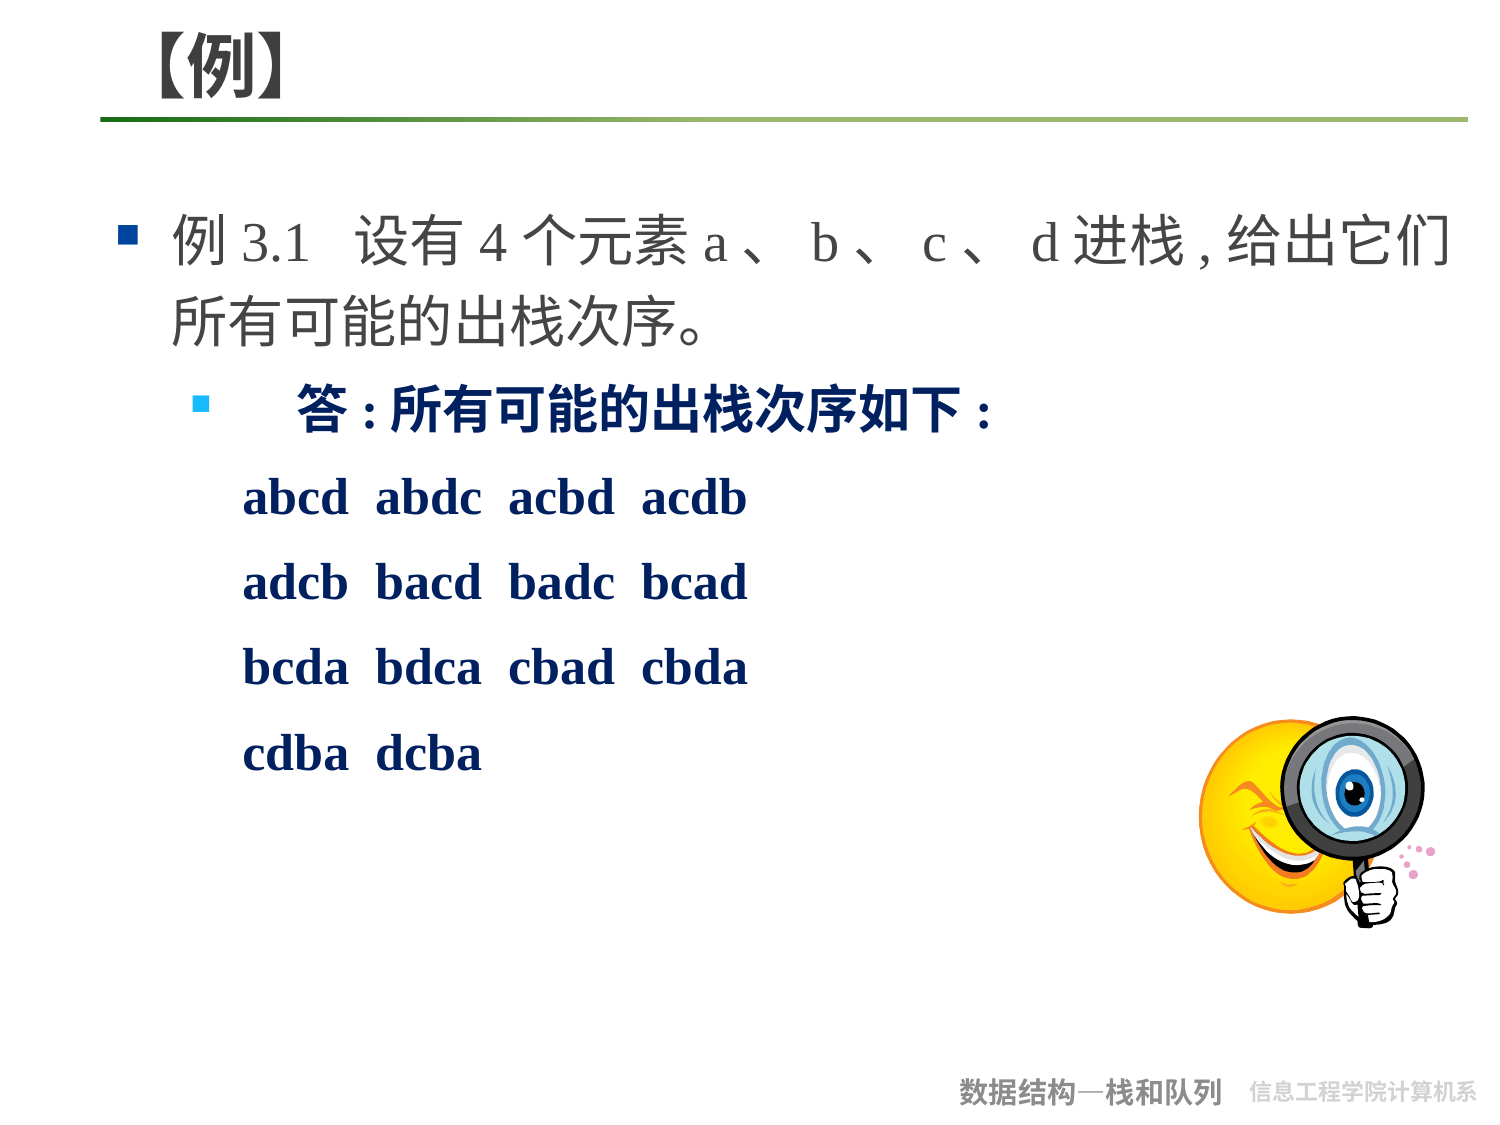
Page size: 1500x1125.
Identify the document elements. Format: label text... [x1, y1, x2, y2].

title 【例】 [100, 19, 1463, 115]
picture [1198, 715, 1436, 929]
list 例3.1 设有4个元素a、b、c、d进栈,给出它们所有可能的出栈次序。 答:所有可能的出栈次序如下: abcd abdc acbd acdb adcb bacd badc bcad bcda bdca cbad cbda cdba dcba [100, 184, 1470, 1051]
